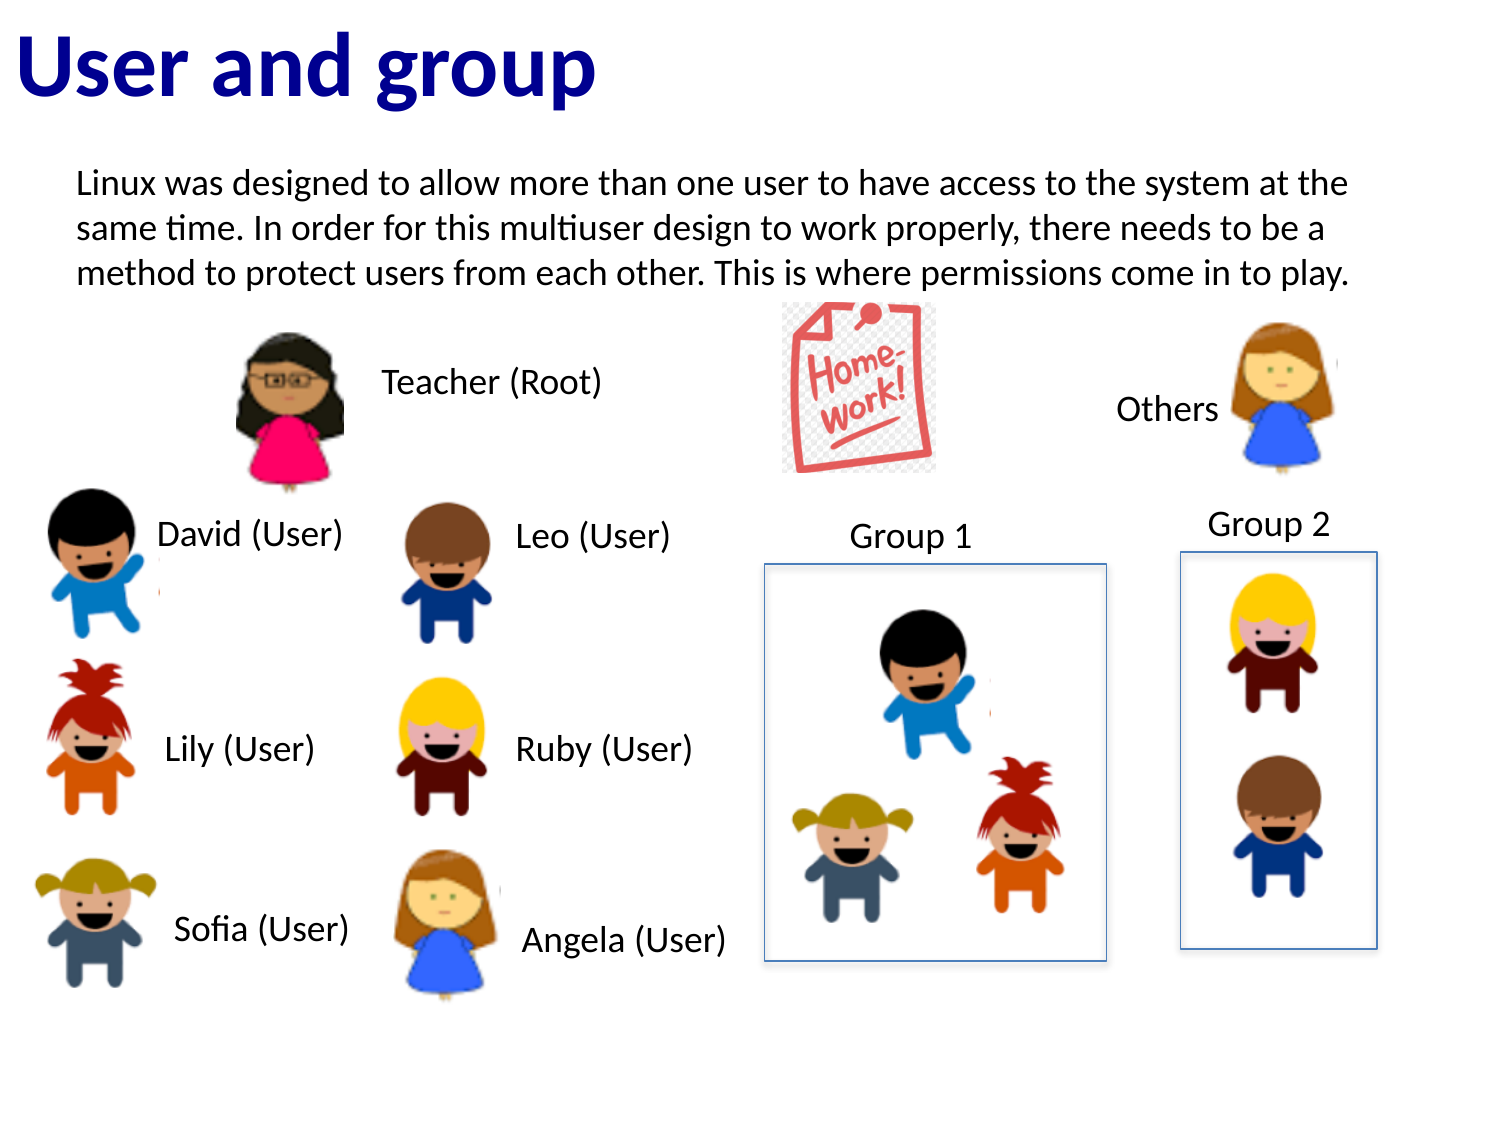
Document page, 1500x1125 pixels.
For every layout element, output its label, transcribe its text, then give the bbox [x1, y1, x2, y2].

text_box [764, 563, 1107, 962]
text_box Lily (User) [149, 716, 376, 777]
picture [32, 846, 160, 997]
text_box Group 1 [834, 503, 998, 564]
picture [1230, 750, 1329, 909]
picture [381, 666, 498, 825]
picture [1213, 563, 1329, 722]
text_box [1180, 551, 1378, 950]
picture [782, 301, 936, 473]
text_box Angela (User) [506, 908, 747, 968]
picture [1229, 322, 1338, 479]
picture [235, 332, 345, 498]
text_box Sofia (User) [163, 896, 388, 956]
picture [398, 497, 498, 656]
text_box Group 2 [1192, 491, 1356, 552]
text_box Linux was designed to allow more than one user to have access to the system at the same time. In order for this multiuser design to work properly, there needs to be a method to protect users from each other. This is where permissions come in to play. [61, 150, 1416, 301]
picture [393, 849, 502, 1007]
text_box Leo (User) [501, 503, 741, 564]
picture [39, 472, 160, 825]
picture [789, 781, 917, 933]
picture [871, 592, 1072, 923]
text_box Others [1101, 376, 1224, 437]
text_box Teacher (Root) [366, 349, 693, 410]
text_box Ruby (User) [502, 716, 741, 777]
title User and group [0, 0, 1140, 125]
text_box David (User) [164, 501, 382, 562]
